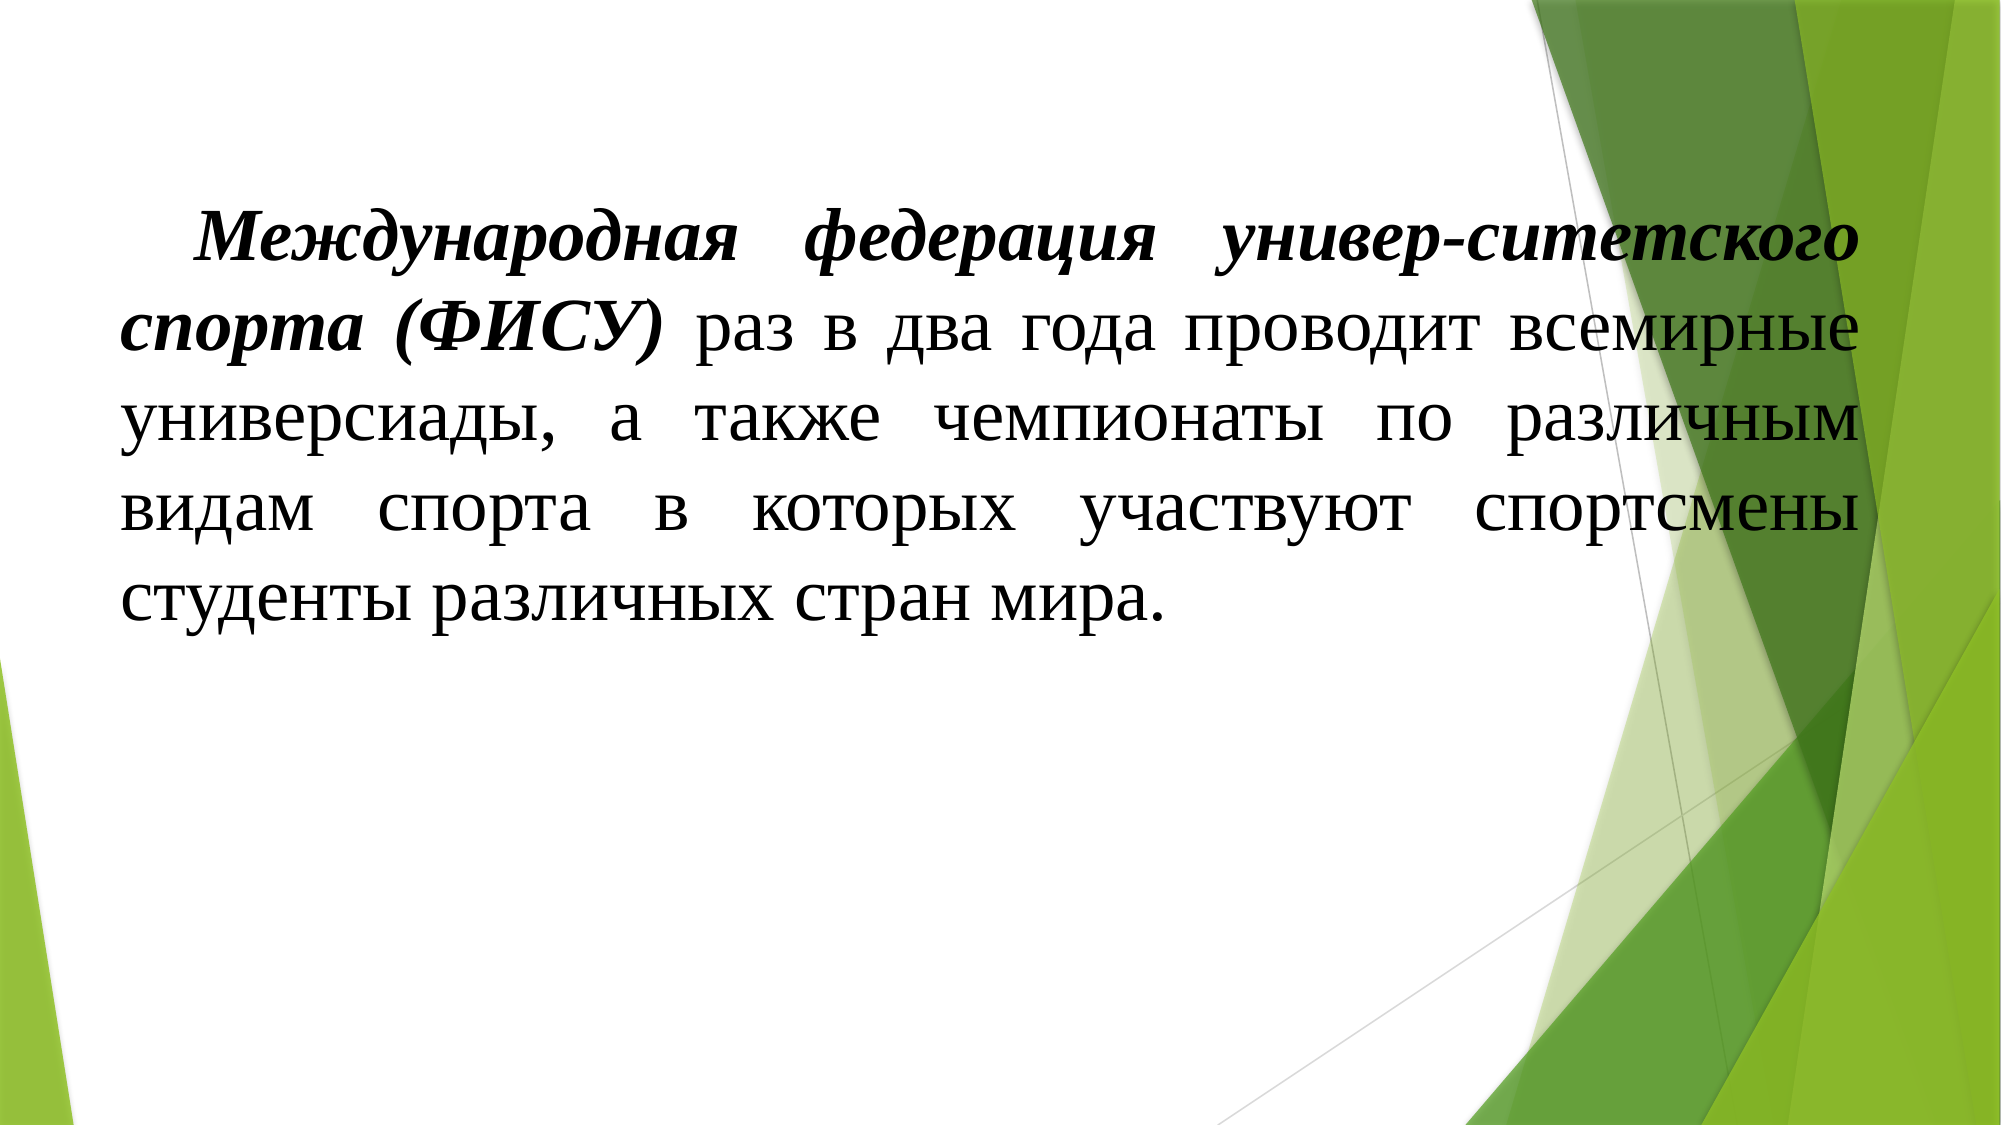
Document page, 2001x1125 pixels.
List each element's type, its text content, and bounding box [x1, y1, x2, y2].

text_box Международная федерация универ-ситетского спорта (ФИСУ) раз в два года проводит всемирные универсиады, а также чемпионаты по различным видам спорта в которых участвуют спортсмены студенты различных стран мира. [105, 177, 1877, 643]
